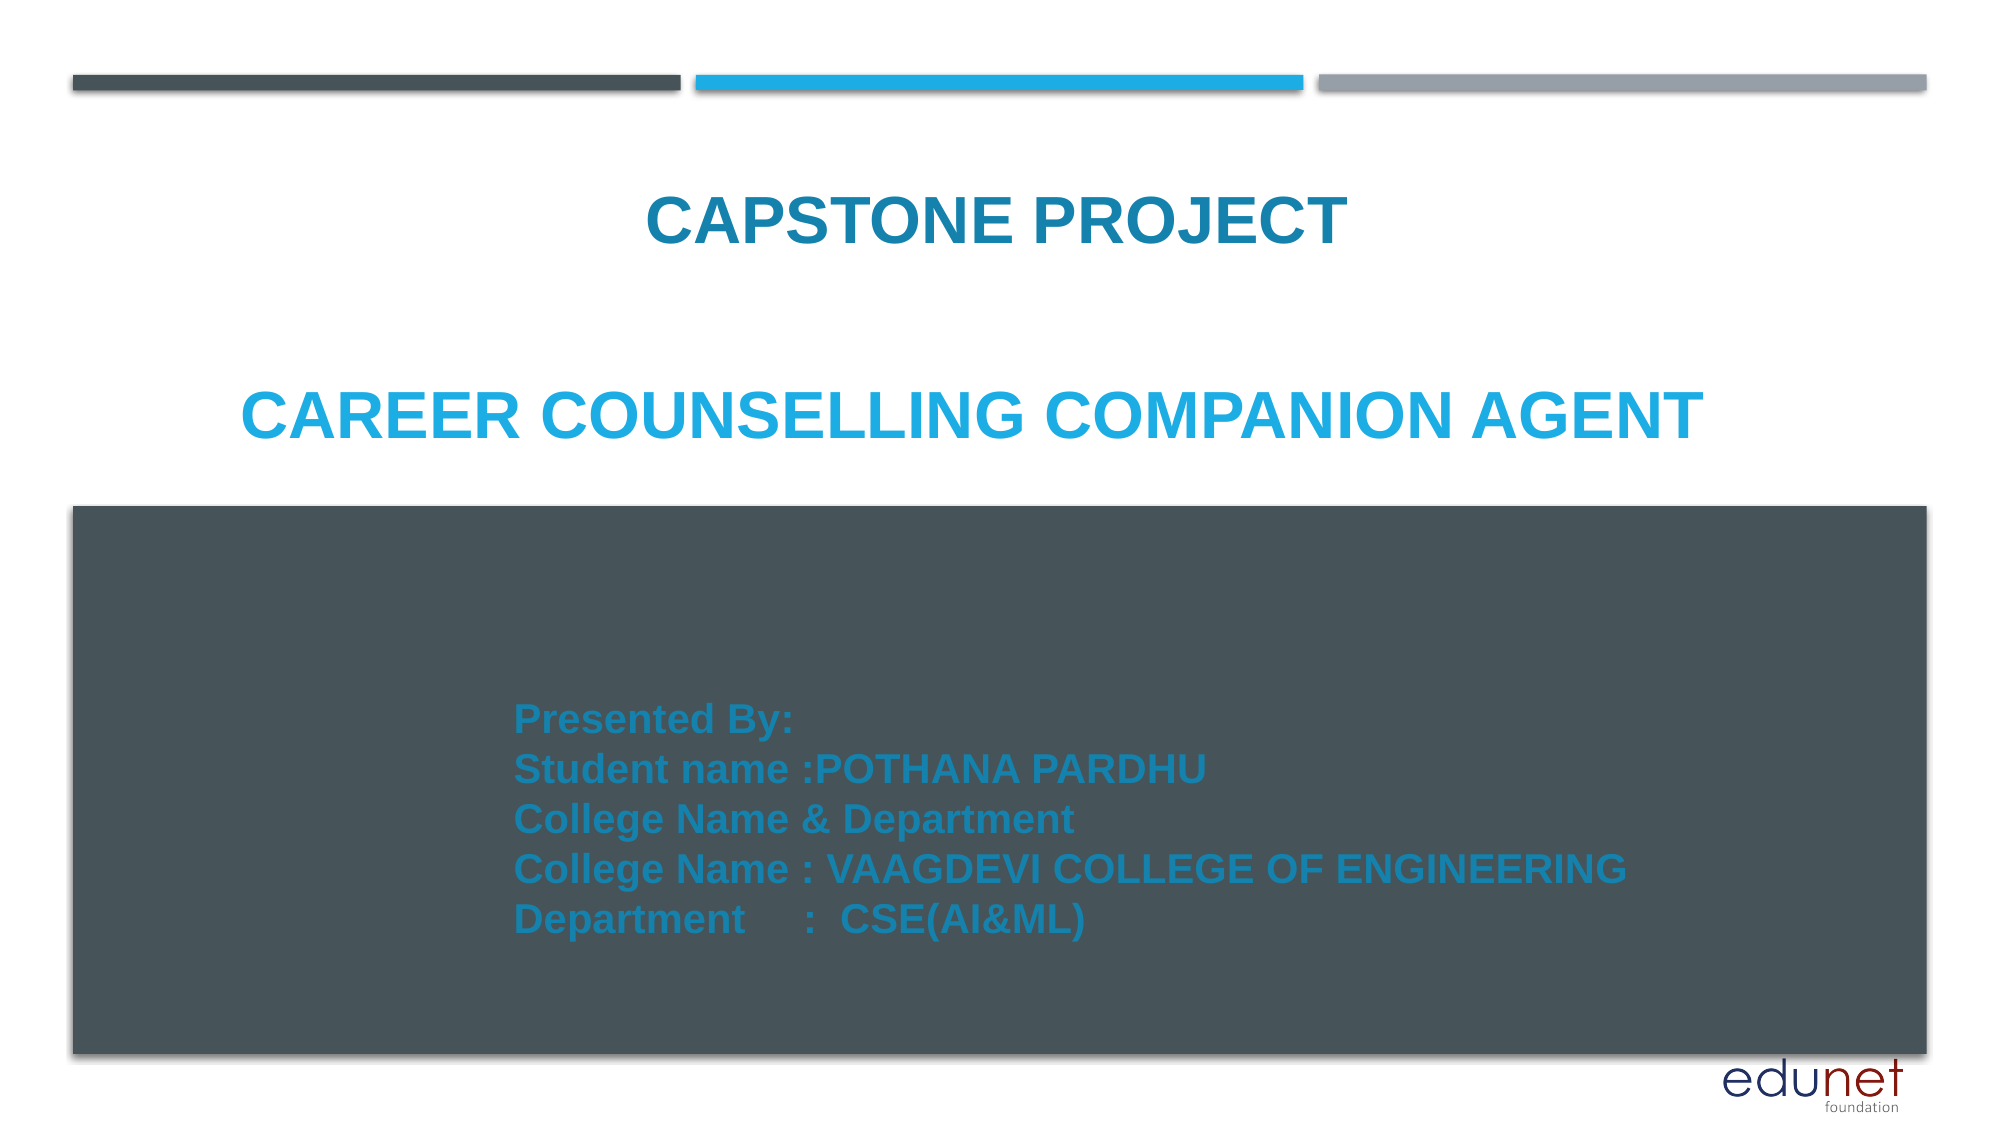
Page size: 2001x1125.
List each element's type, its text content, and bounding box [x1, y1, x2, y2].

text_box CAPSTONE PROJECT [24, 169, 1970, 265]
picture [1719, 1056, 1905, 1116]
text_box Presented By: Student name :POTHANA PARDHU College Name & Department College Name : VAAGDEVI COLLEGE OF ENGINEERING Department : CSE(AI&ML) [498, 684, 1808, 950]
title Career counselling companion agent [222, 298, 1723, 460]
